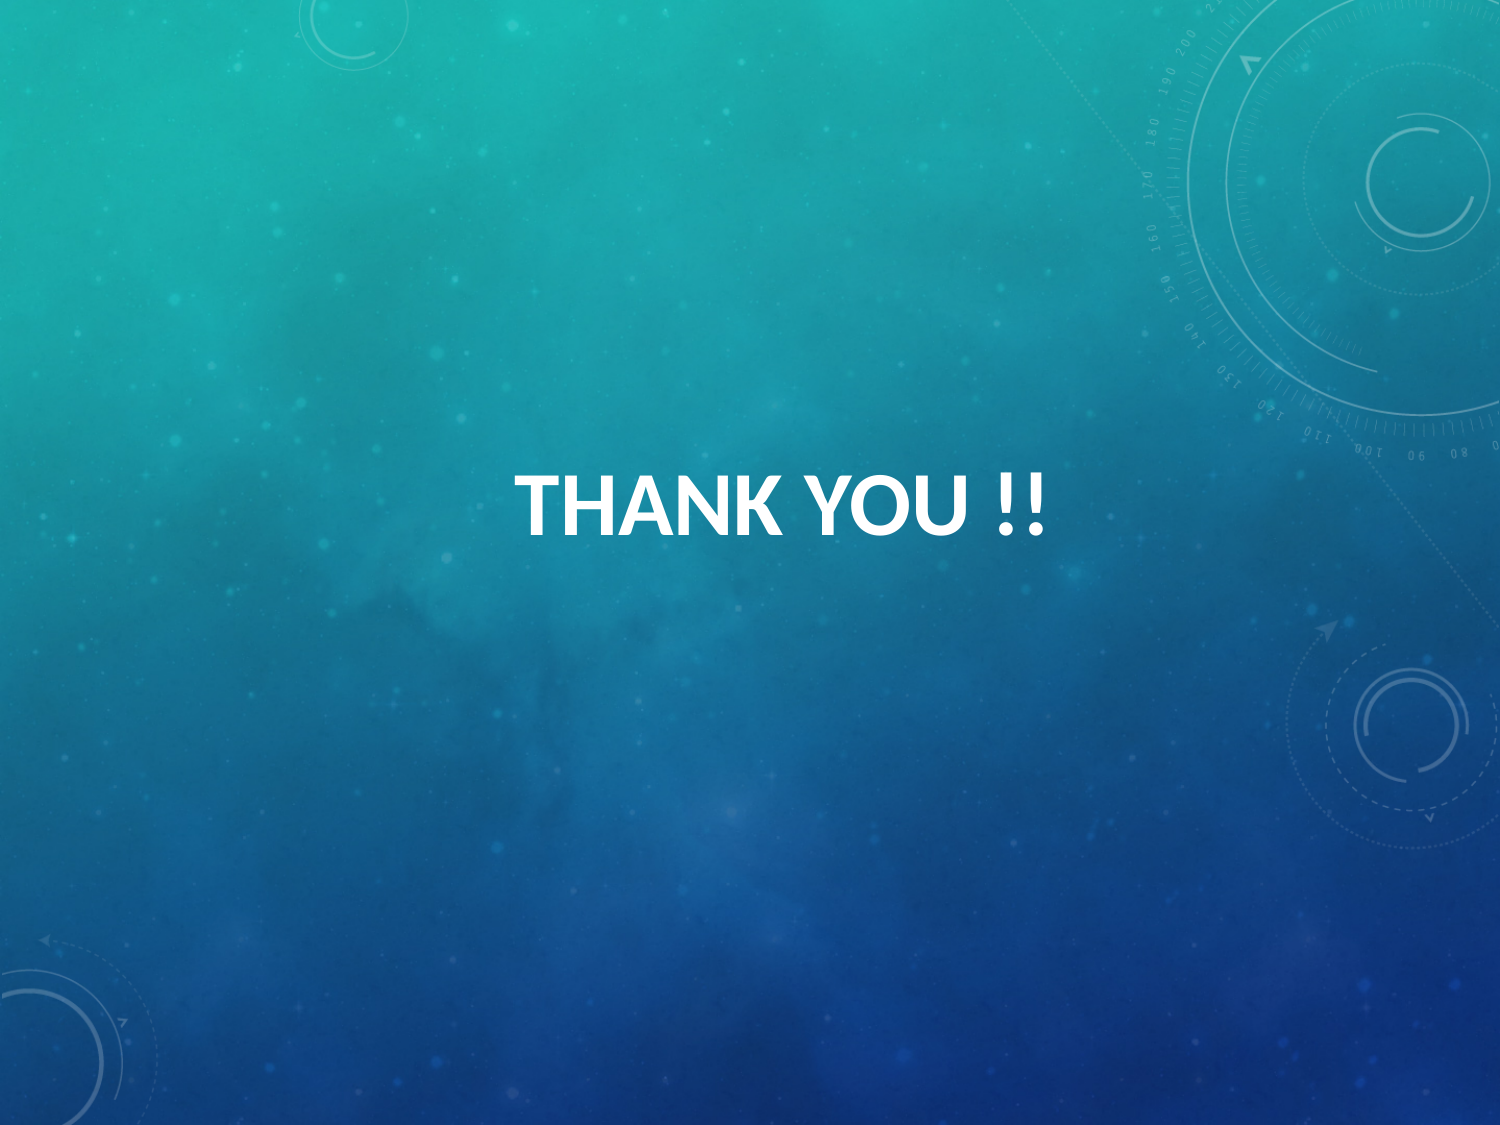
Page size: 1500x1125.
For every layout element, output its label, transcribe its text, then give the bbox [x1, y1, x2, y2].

picture [0, 0, 1500, 1125]
text_box THANK YOU !! [500, 436, 1438, 561]
